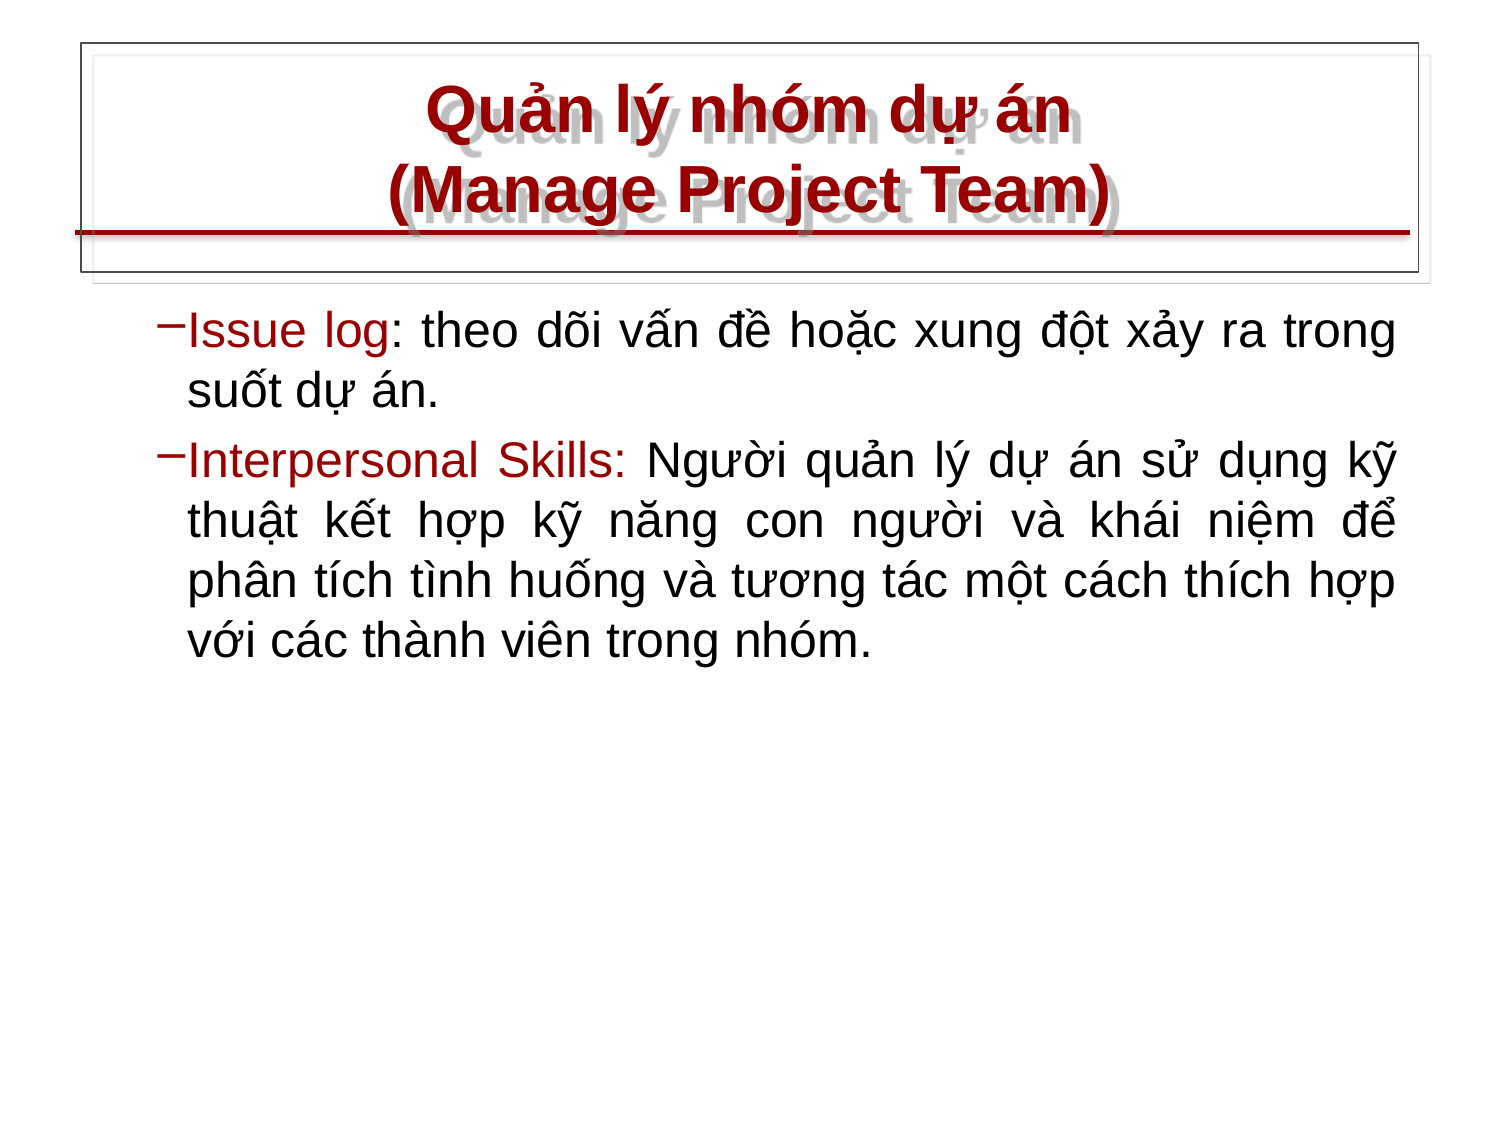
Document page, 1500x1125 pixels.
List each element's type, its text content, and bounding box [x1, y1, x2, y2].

list Issue log: theo dõi vấn đề hoặc xung đột xảy ra trong suốt dự án. Interpersonal Skills: Người quản lý dự án sử dụng kỹ thuật kết hợp kỹ năng con người và khái niệm để phân tích tình huống và tương tác một cách thích hợp với các thành viên trong nhóm. [87, 290, 1413, 1073]
title Quản lý nhóm dự án (Manage Project Team) [80, 42, 1419, 273]
